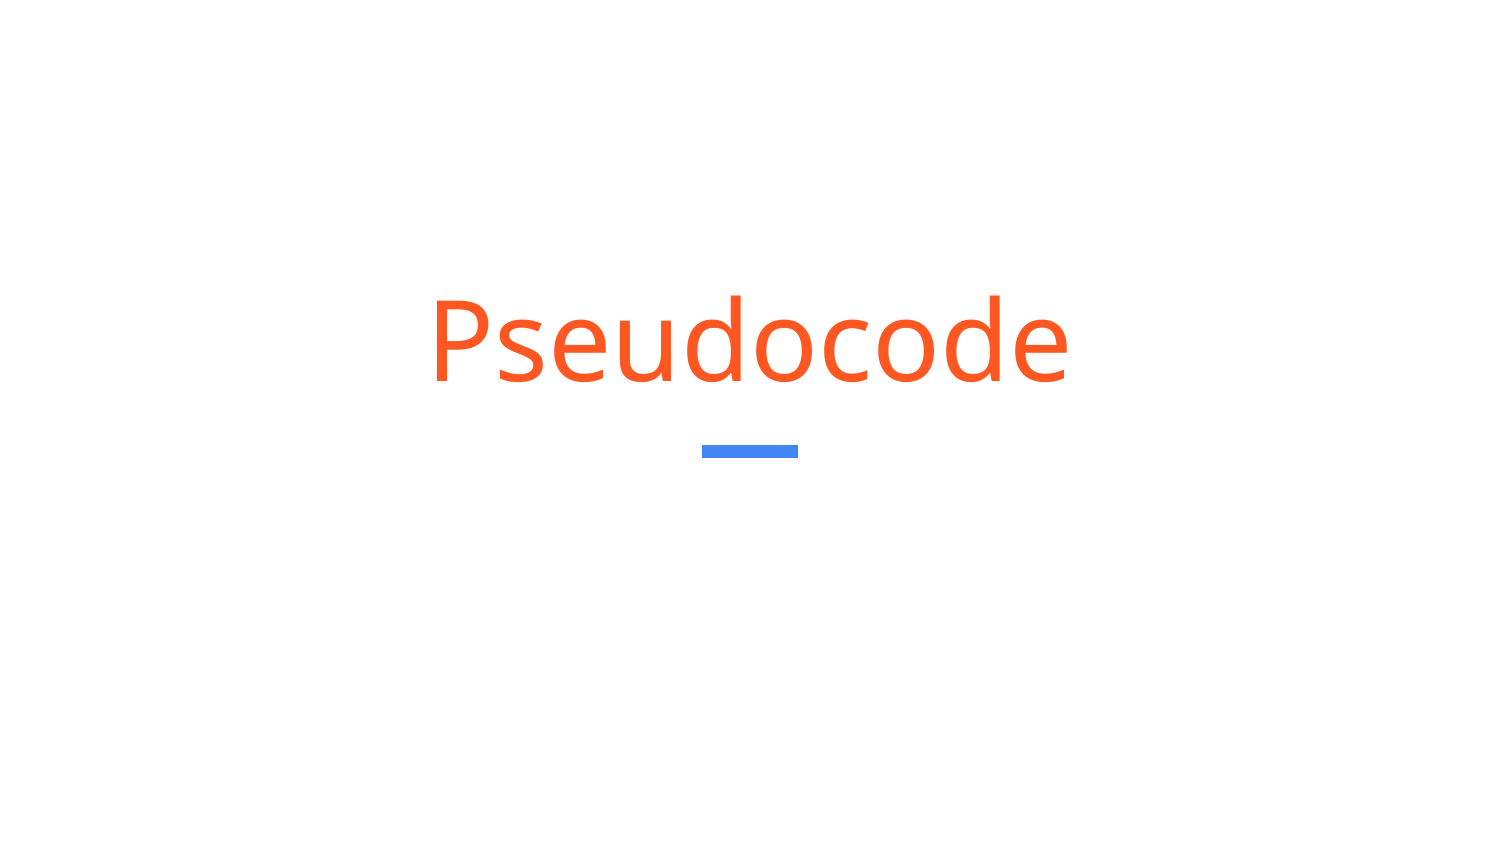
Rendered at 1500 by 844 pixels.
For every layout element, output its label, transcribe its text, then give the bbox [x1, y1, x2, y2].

title Pseudocode [51, 97, 1449, 419]
